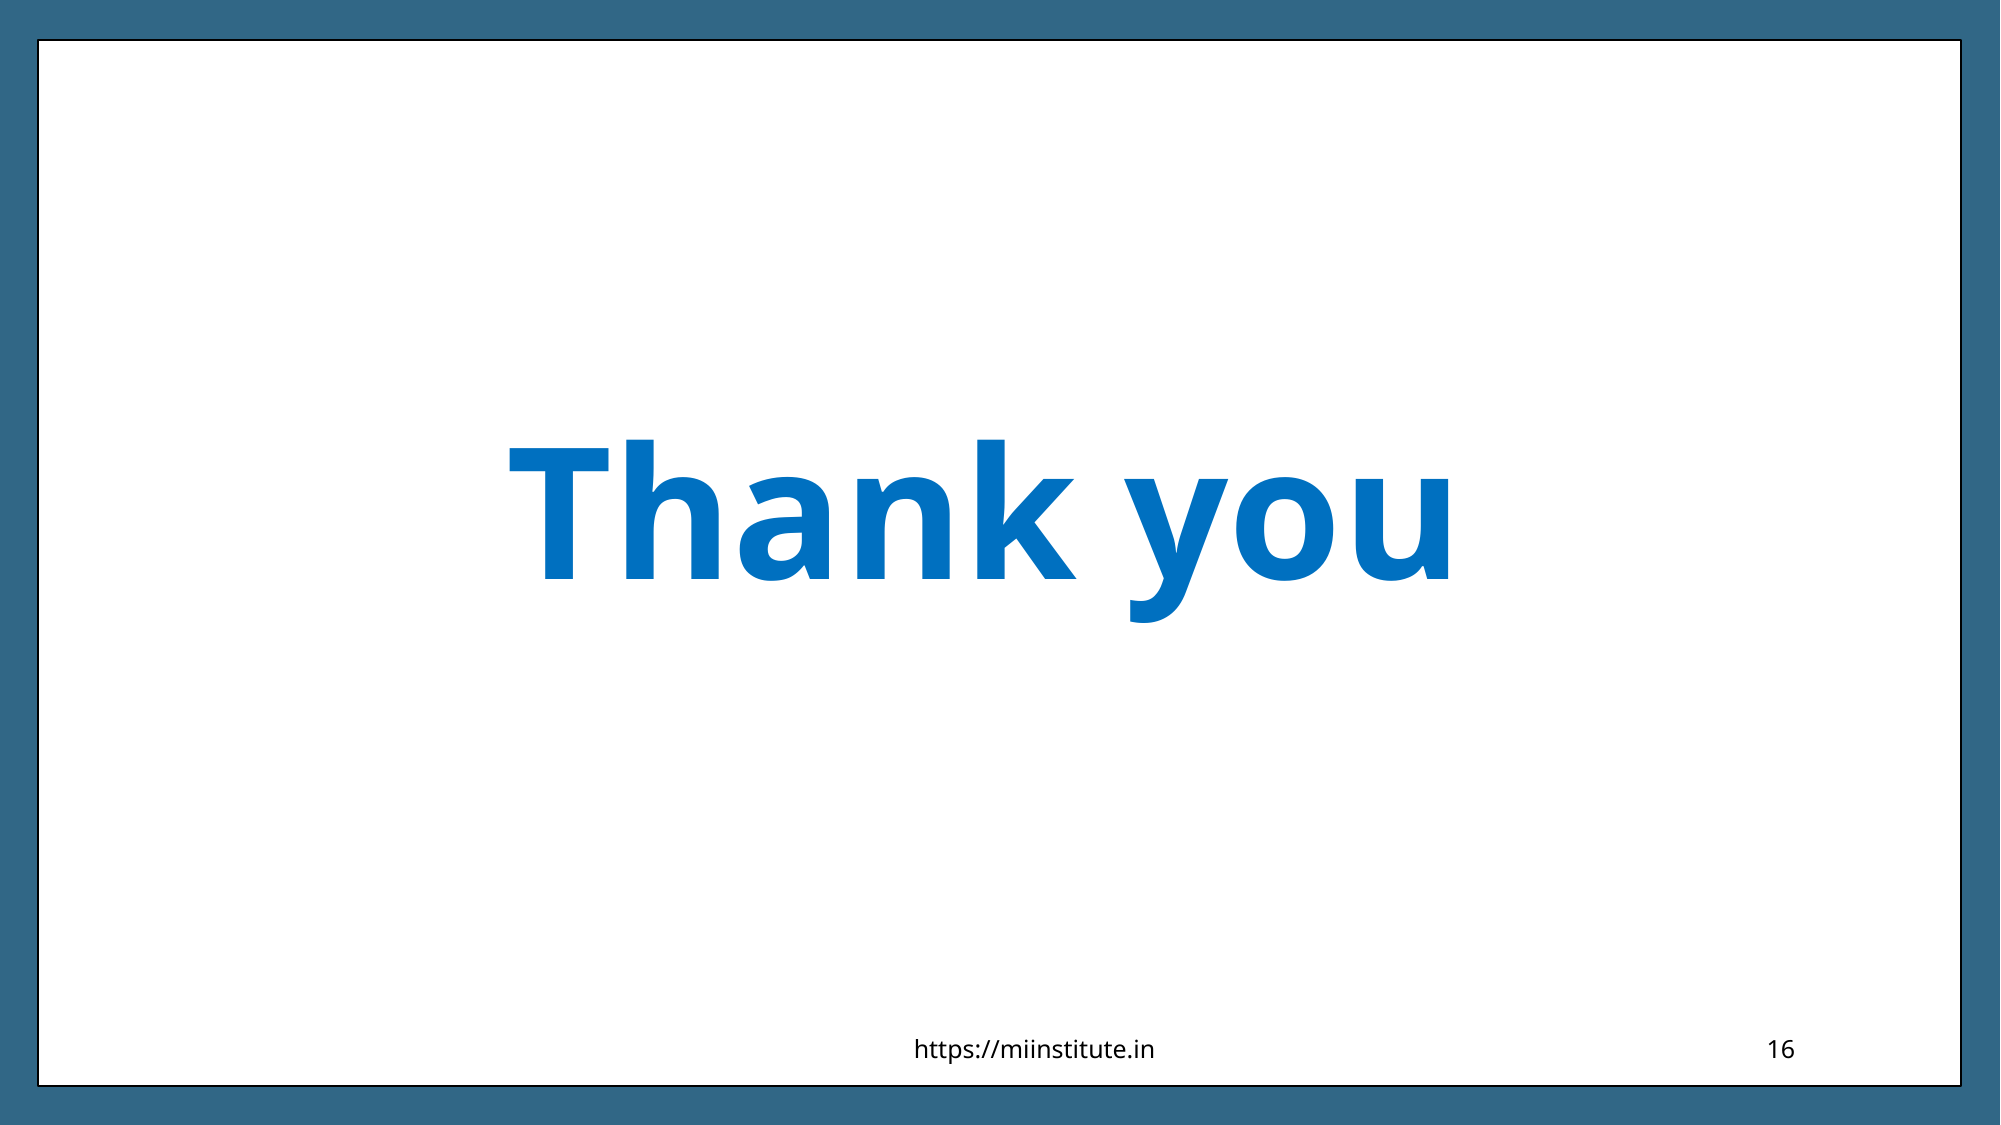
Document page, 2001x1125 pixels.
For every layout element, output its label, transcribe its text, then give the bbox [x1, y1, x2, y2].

footer https://miinstitute.in [647, 1020, 1422, 1081]
slide_number 16 [1530, 1020, 1811, 1081]
title Thank you [175, 409, 1796, 632]
